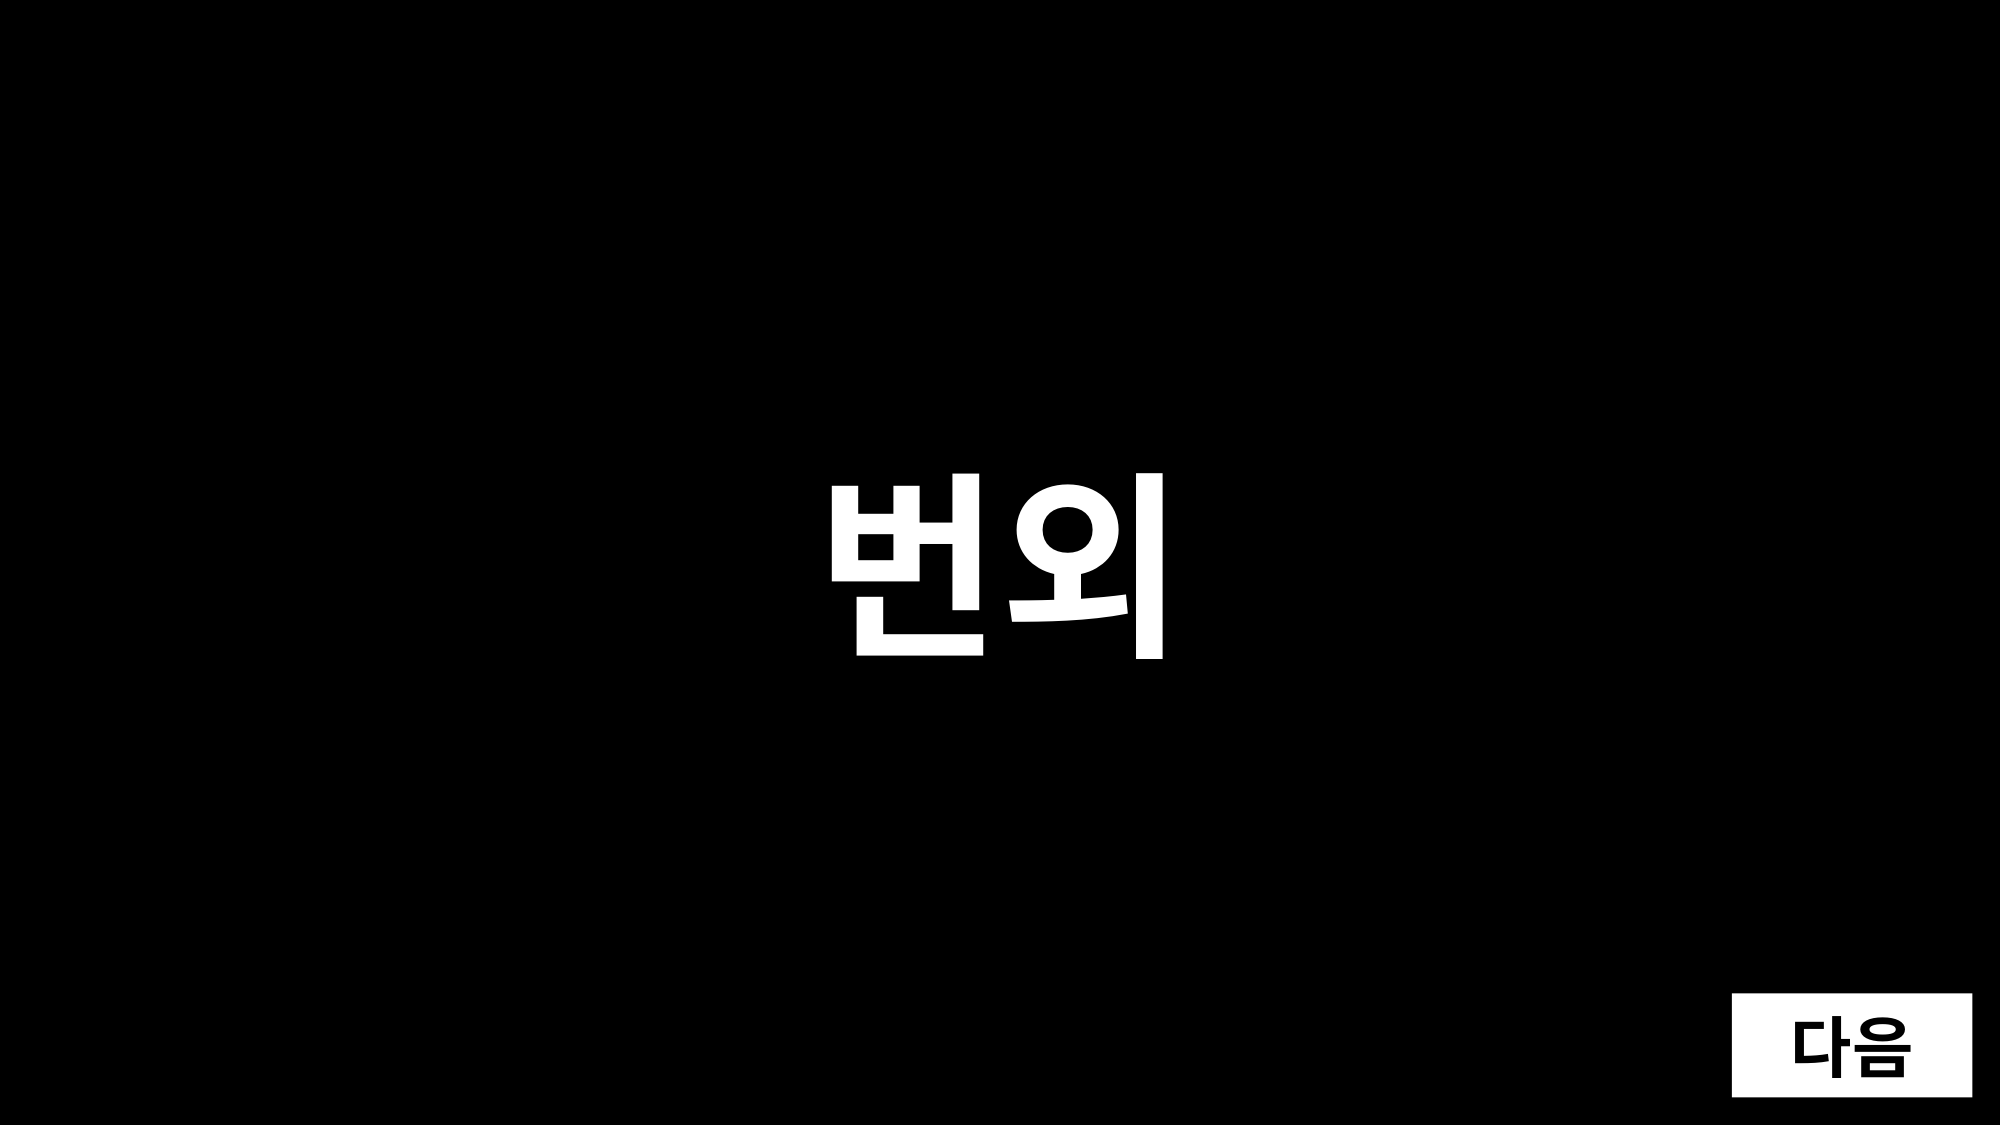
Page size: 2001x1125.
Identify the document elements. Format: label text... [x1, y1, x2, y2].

text_box 번외 [0, 433, 2000, 689]
text_box 다음 [1731, 992, 1973, 1098]
